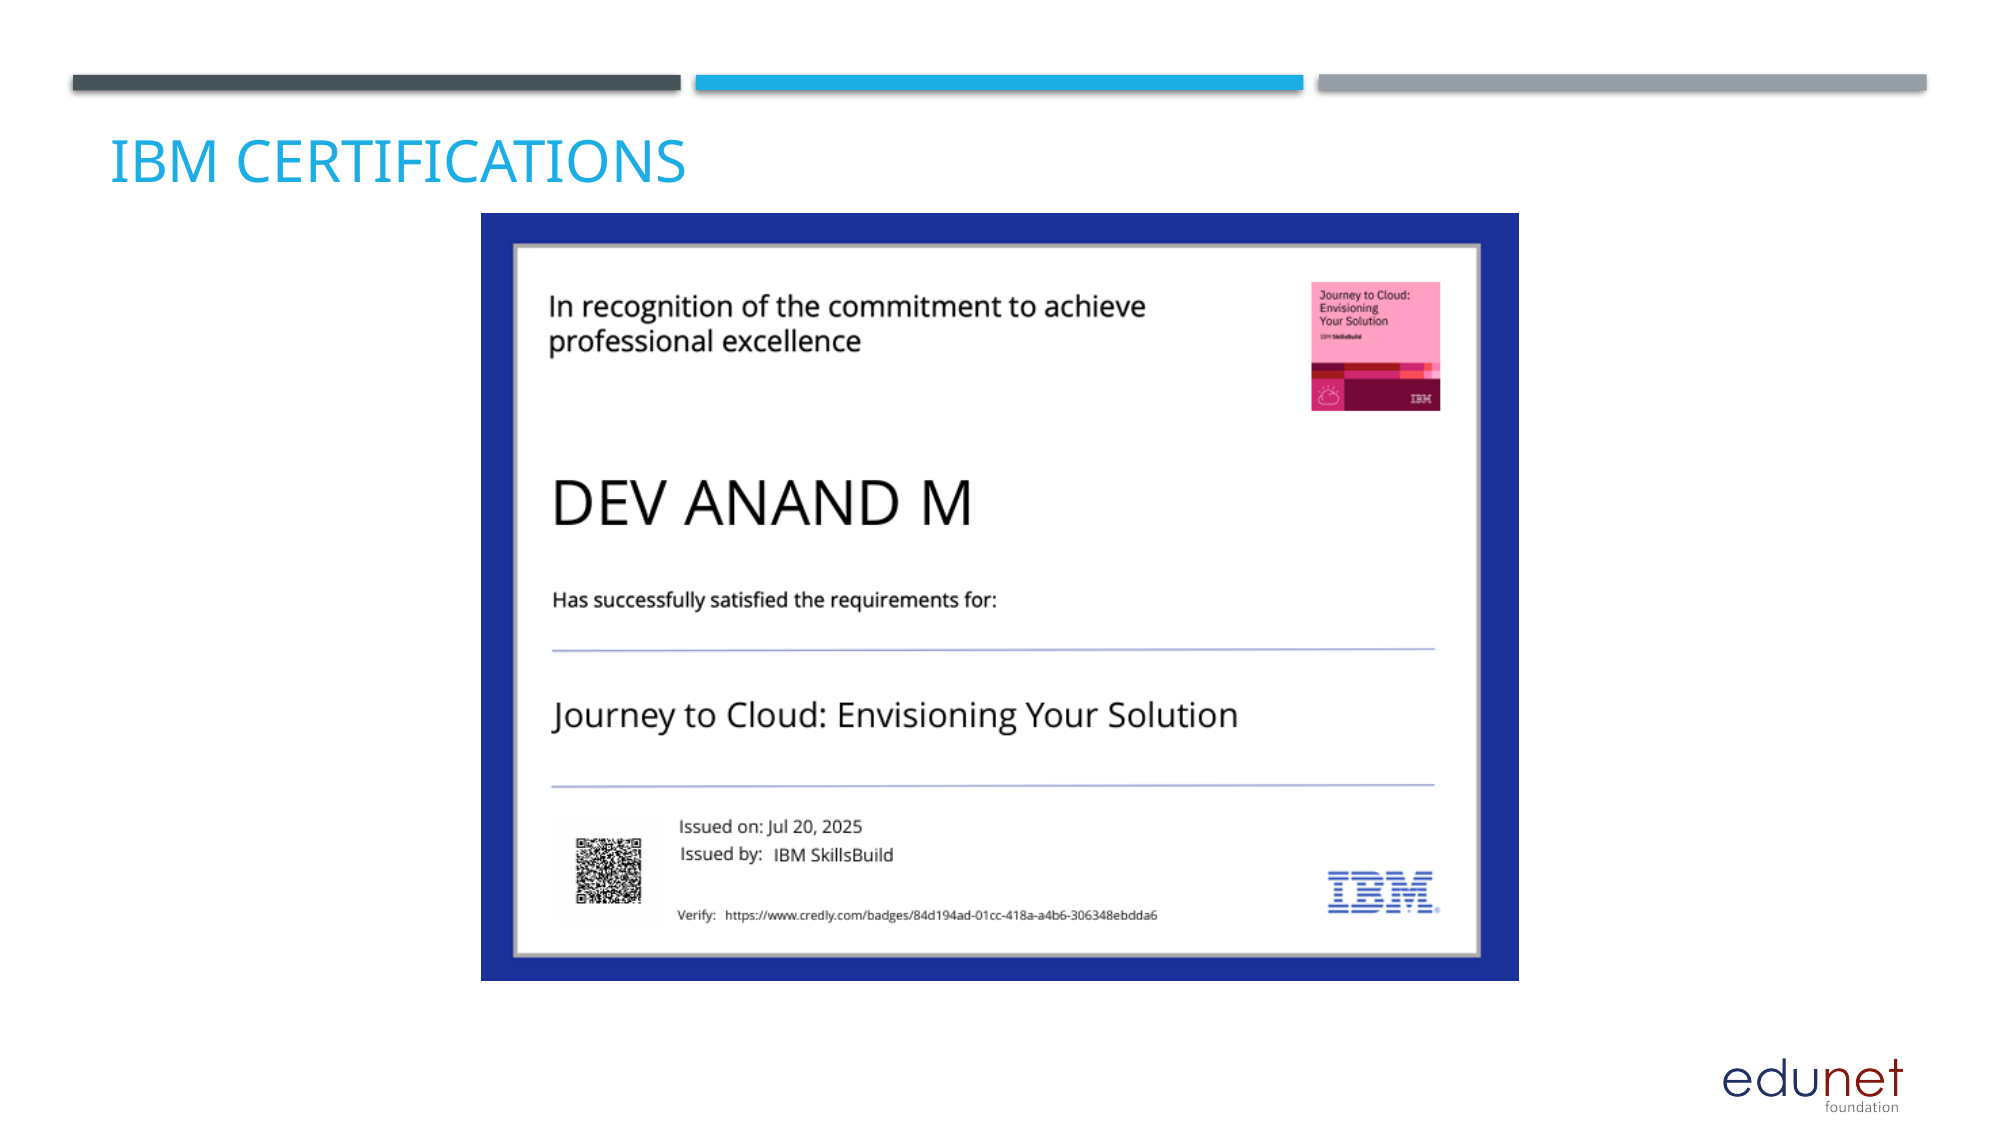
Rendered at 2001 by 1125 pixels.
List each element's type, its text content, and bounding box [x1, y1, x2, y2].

picture [1719, 1056, 1905, 1116]
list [480, 212, 1520, 981]
title IBM Certifications [95, 115, 1905, 203]
